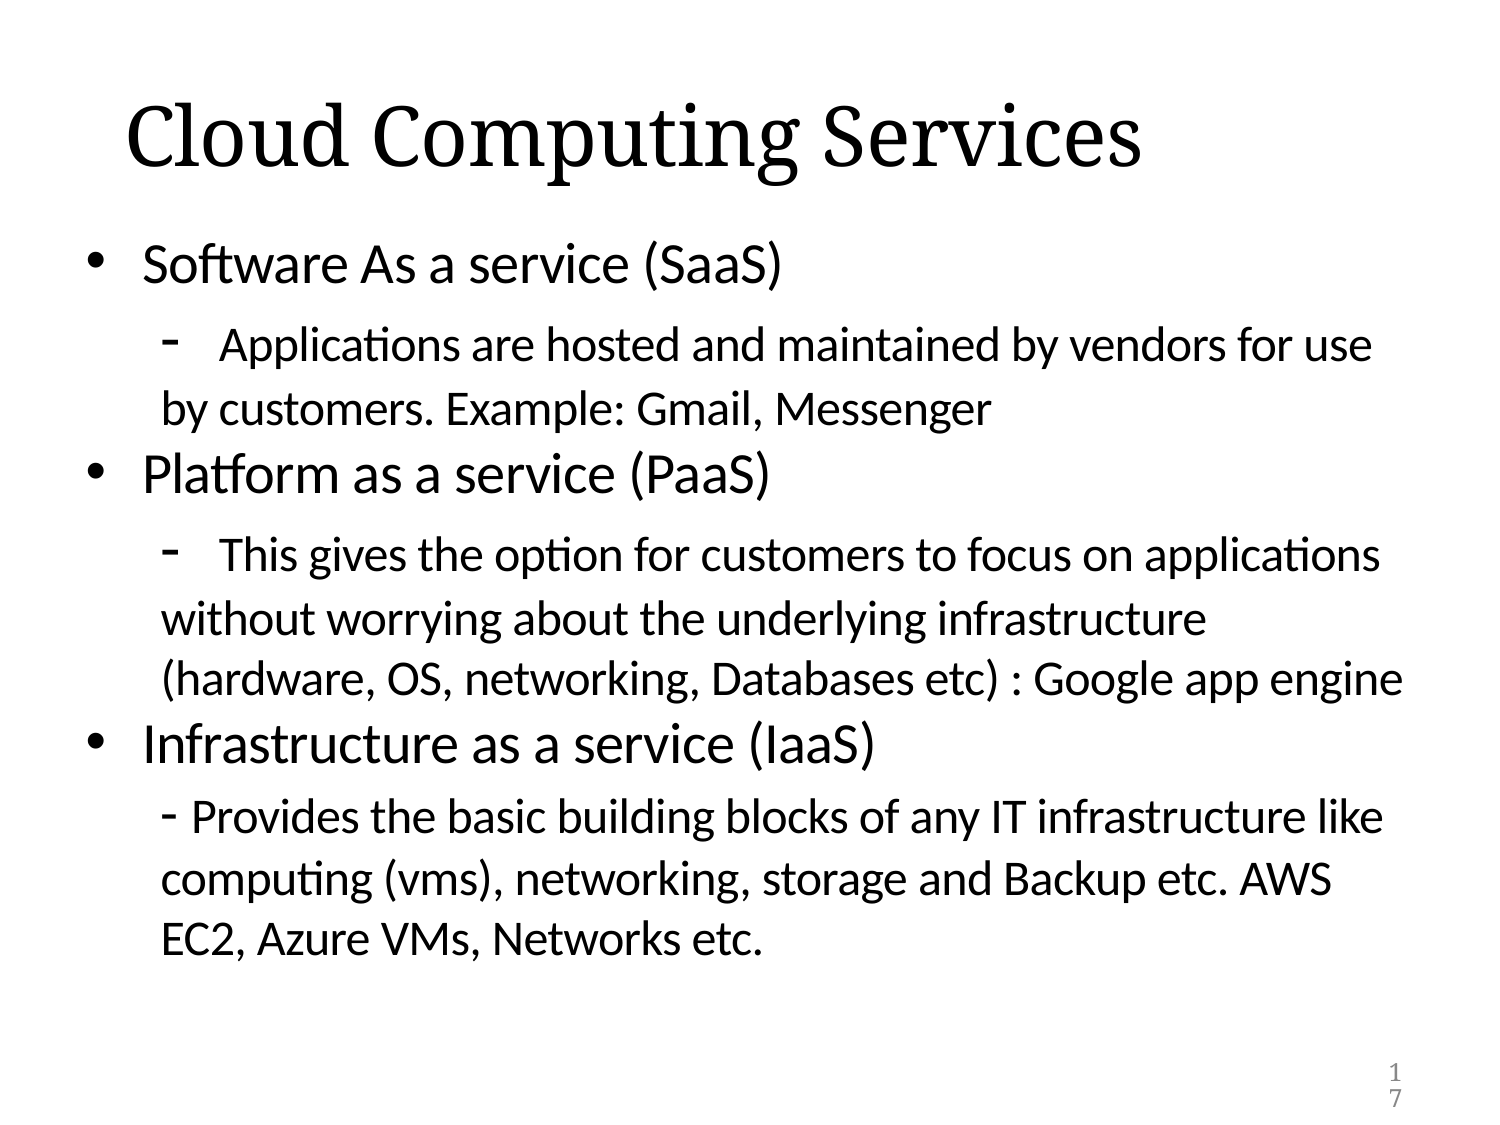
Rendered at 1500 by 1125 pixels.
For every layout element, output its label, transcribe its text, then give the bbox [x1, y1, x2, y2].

text_box 17 [1382, 1060, 1417, 1113]
title Cloud Computing Services [122, 81, 1378, 213]
text_box Software As a service (SaaS) - Applications are hosted and maintained by vendors for use by customers. Example: Gmail, Messenger Platform as a service (PaaS) - This gives the option for customers to focus on applications without worrying about the underlying infrastructure (hardware, OS, networking, Databases etc) : Google app engine Infrastructure as a service (IaaS) - Provides the basic building blocks of any IT infrastructure like computing (vms), networking, storage and Backup etc. AWS EC2, Azure VMs, Networks etc. [83, 213, 1417, 966]
